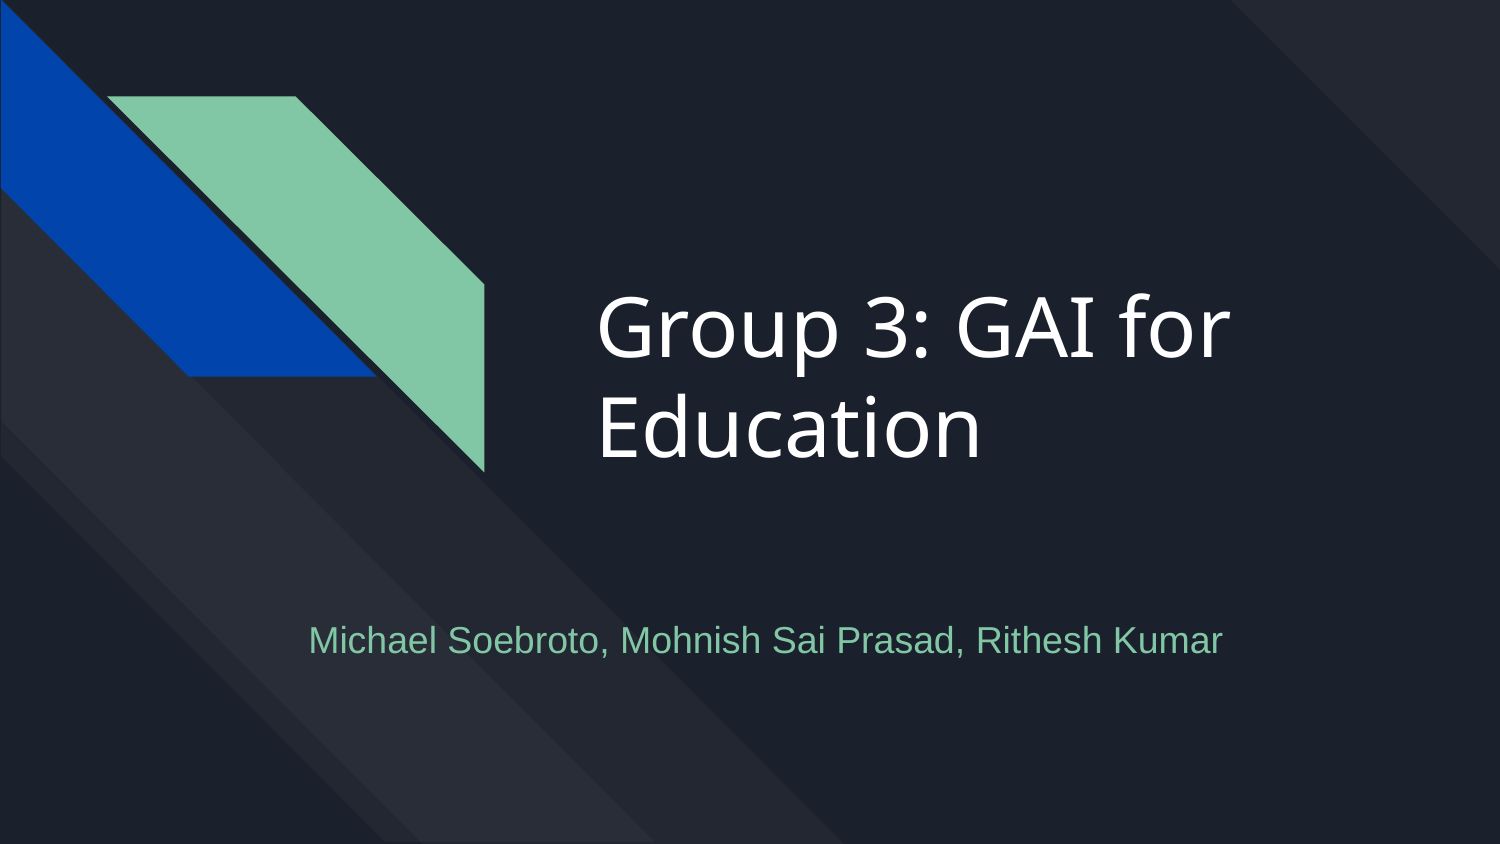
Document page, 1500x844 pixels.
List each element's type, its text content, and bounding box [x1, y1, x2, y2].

text_box Michael Soebroto, Mohnish Sai Prasad, Rithesh Kumar [267, 600, 1265, 676]
title Group 3: GAI for Education [580, 258, 1404, 518]
